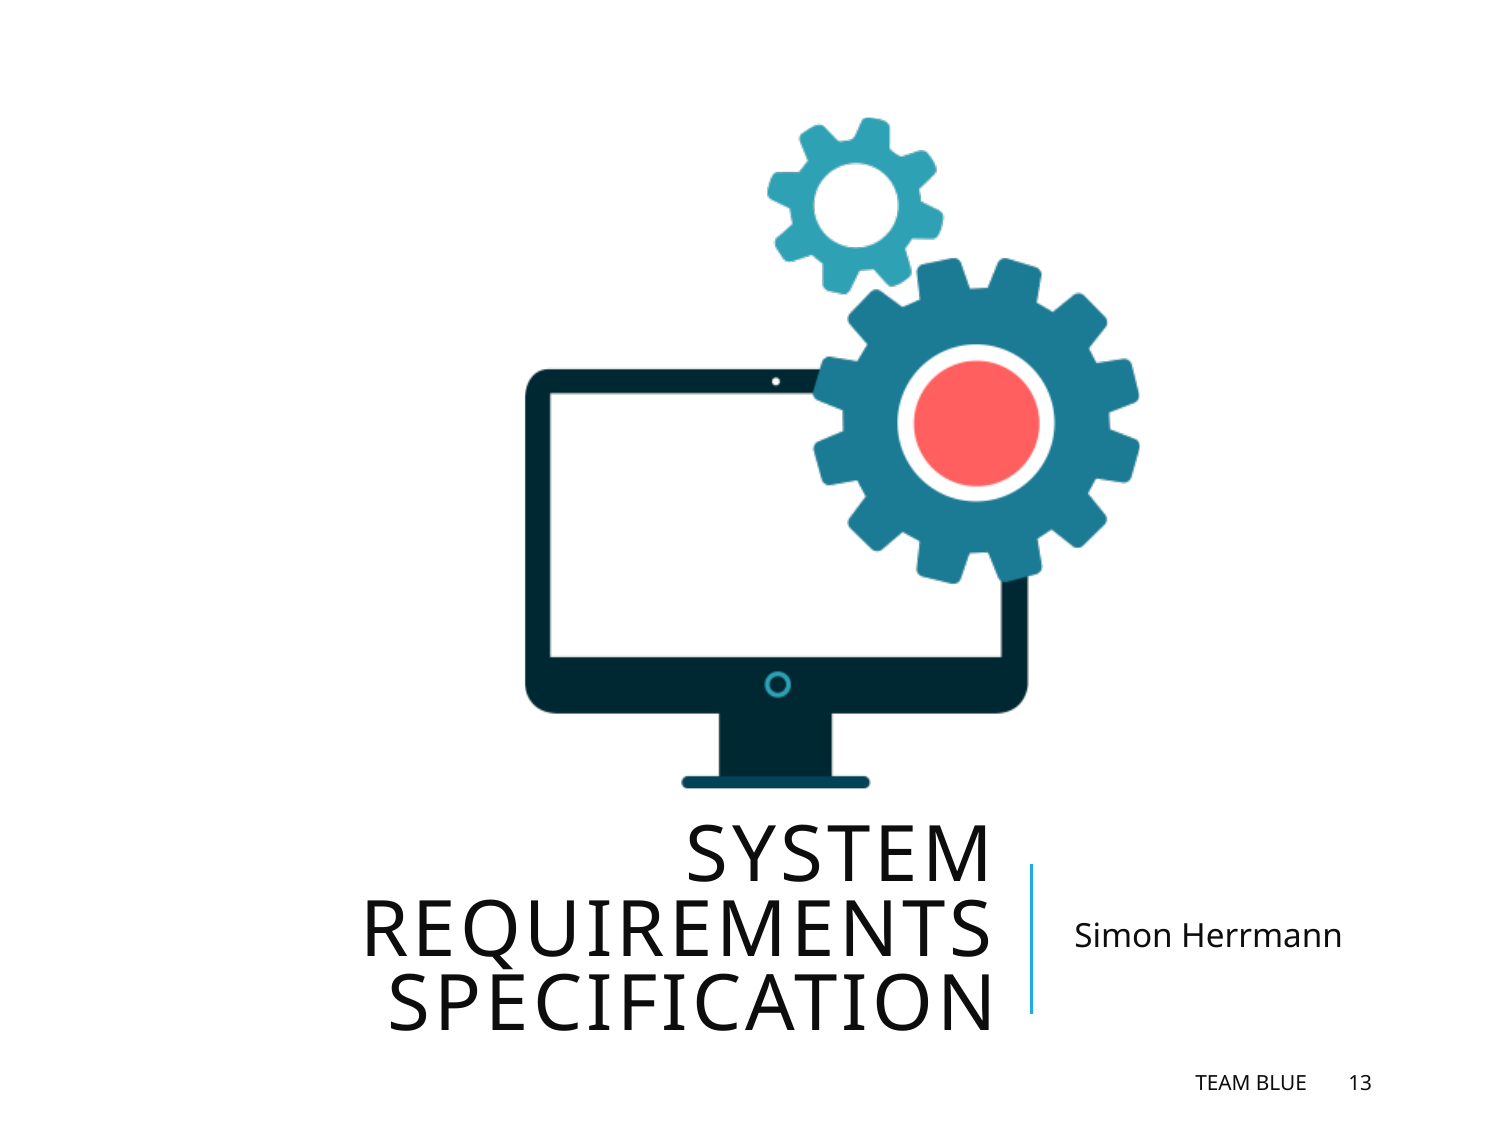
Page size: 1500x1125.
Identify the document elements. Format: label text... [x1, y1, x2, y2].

footer Team Blue [595, 1061, 1322, 1107]
slide_number 13 [1333, 1061, 1454, 1107]
title System Requirements Specification [56, 813, 1013, 1054]
list Simon Herrmann [1059, 813, 1454, 1054]
picture [508, 102, 1163, 814]
